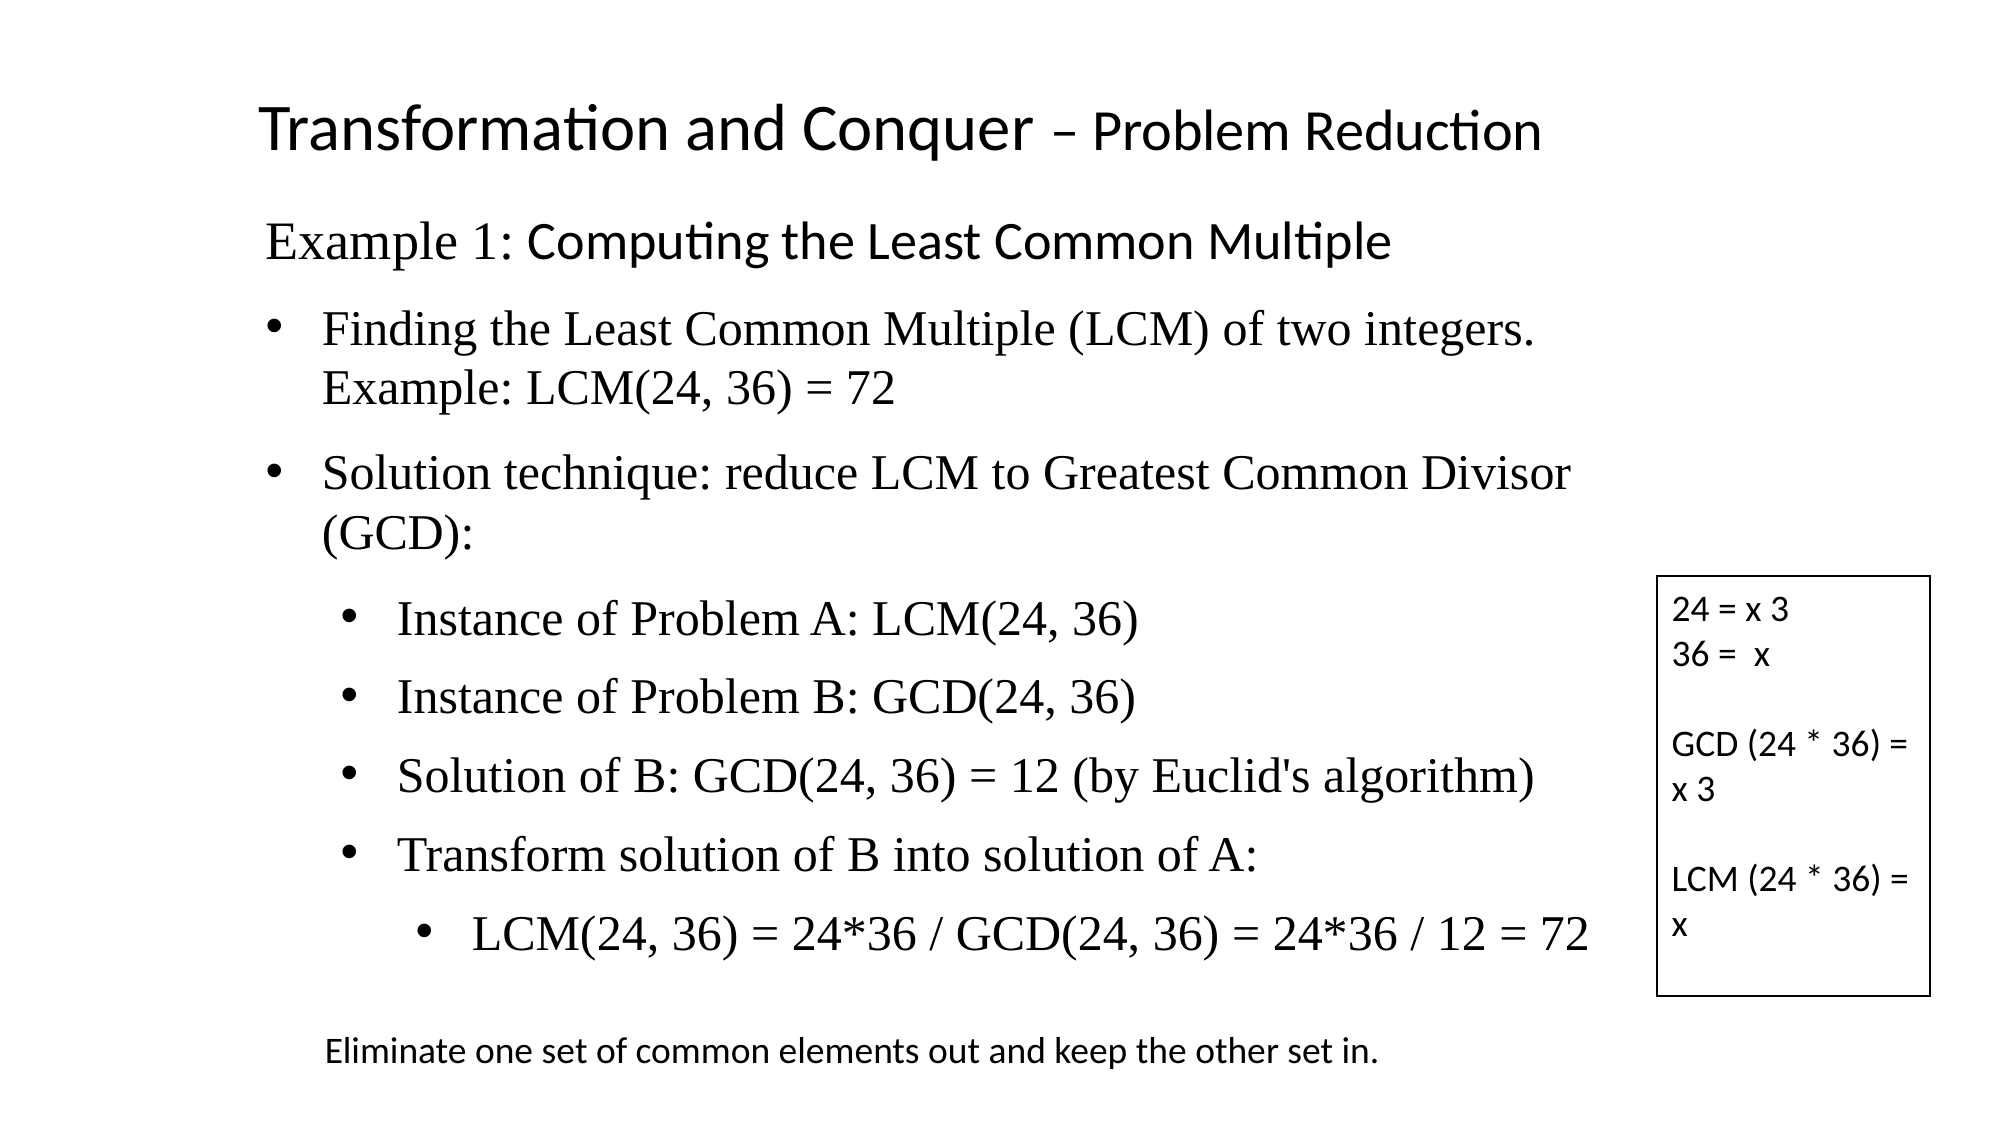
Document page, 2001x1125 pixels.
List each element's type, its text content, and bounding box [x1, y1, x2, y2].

text_box Transformation and Conquer – Problem Reduction [243, 76, 1572, 172]
text_box Eliminate one set of common elements out and keep the other set in. [309, 1018, 1506, 1079]
text_box Example 1: Computing the Least Common Multiple Finding the Least Common Multiple (LCM) of two integers. Example: LCM(24, 36) = 72 Solution technique: reduce LCM to Greatest Common Divisor (GCD): Instance of Problem A: LCM(24, 36) Instance of Problem B: GCD(24, 36) Solution of B: GCD(24, 36) = 12 (by Euclid's algorithm) Transform solution of B into solution of A: LCM(24, 36) = 24*36 / GCD(24, 36) = 24*36 / 12 = 72 [250, 197, 1716, 968]
